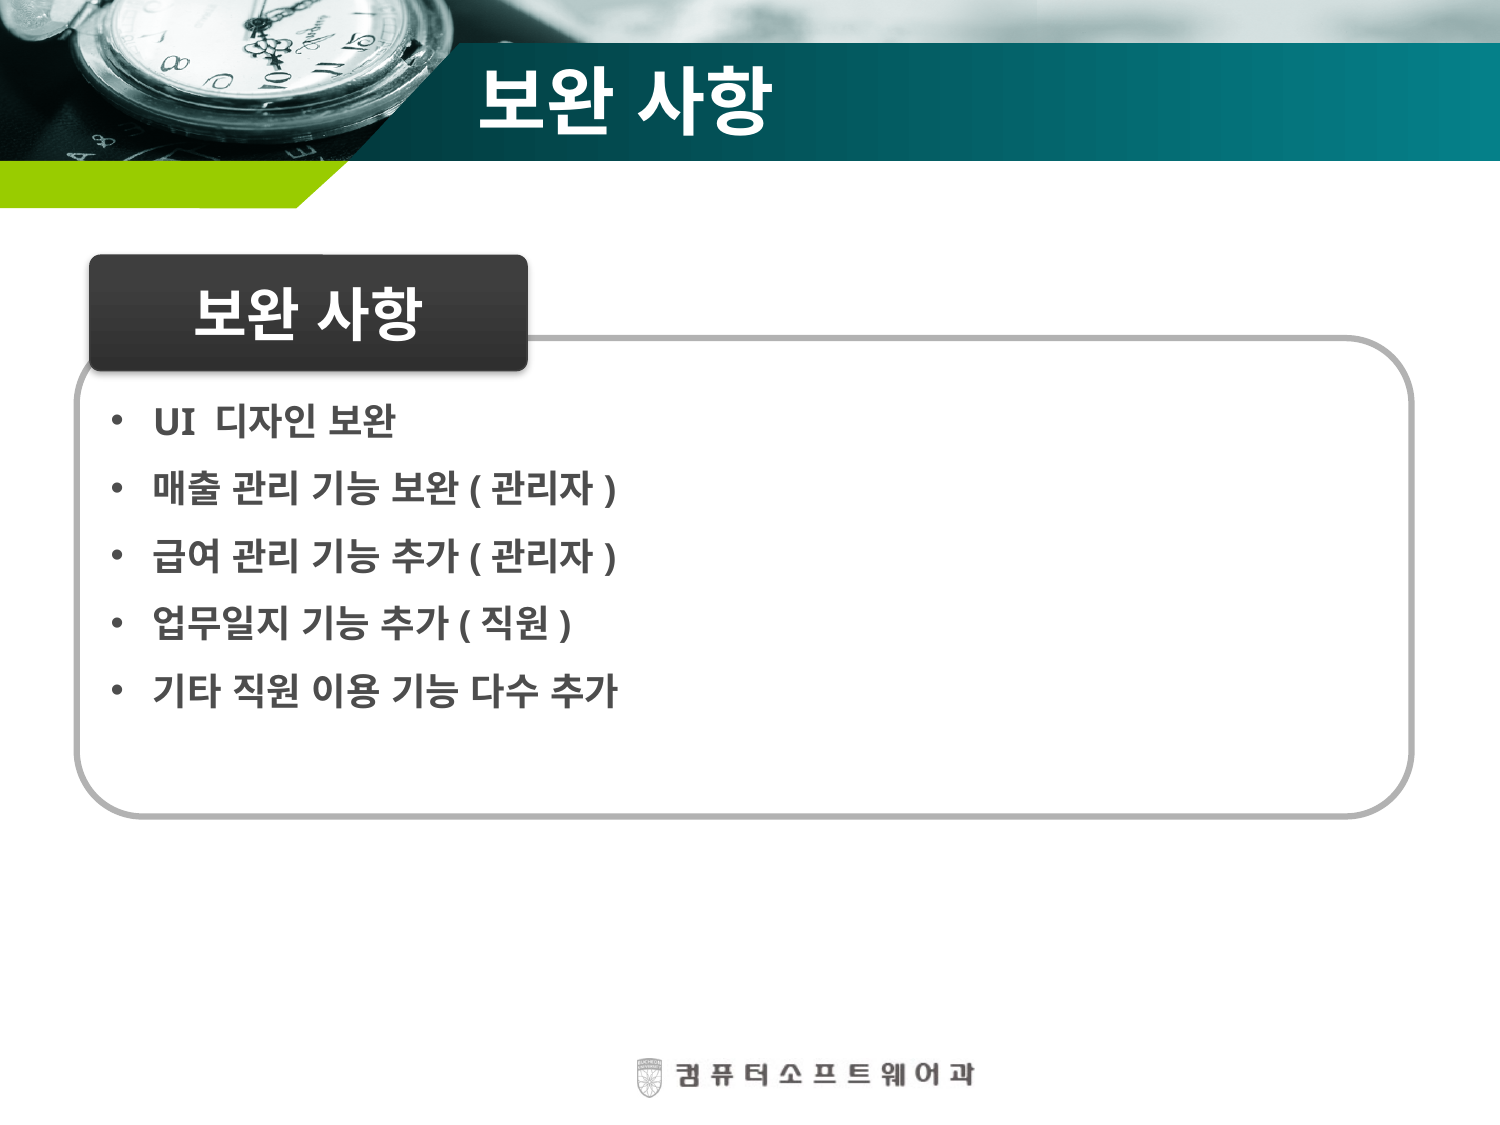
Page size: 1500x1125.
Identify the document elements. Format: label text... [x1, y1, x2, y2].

text_box [17, 287, 1412, 551]
picture [0, 0, 1500, 160]
picture [631, 1058, 975, 1098]
text_box [17, 704, 1483, 988]
title 보완 사항 [462, 53, 1463, 147]
text_box UI 디자인 보완 매출 관리 기능 보완(관리자) 급여 관리 기능 추가(관리자) 업무일지 기능 추가(직원) 기타 직원 이용 기능 다수 추가 [76, 551, 1412, 704]
text_box 보완 사항 [89, 254, 528, 372]
